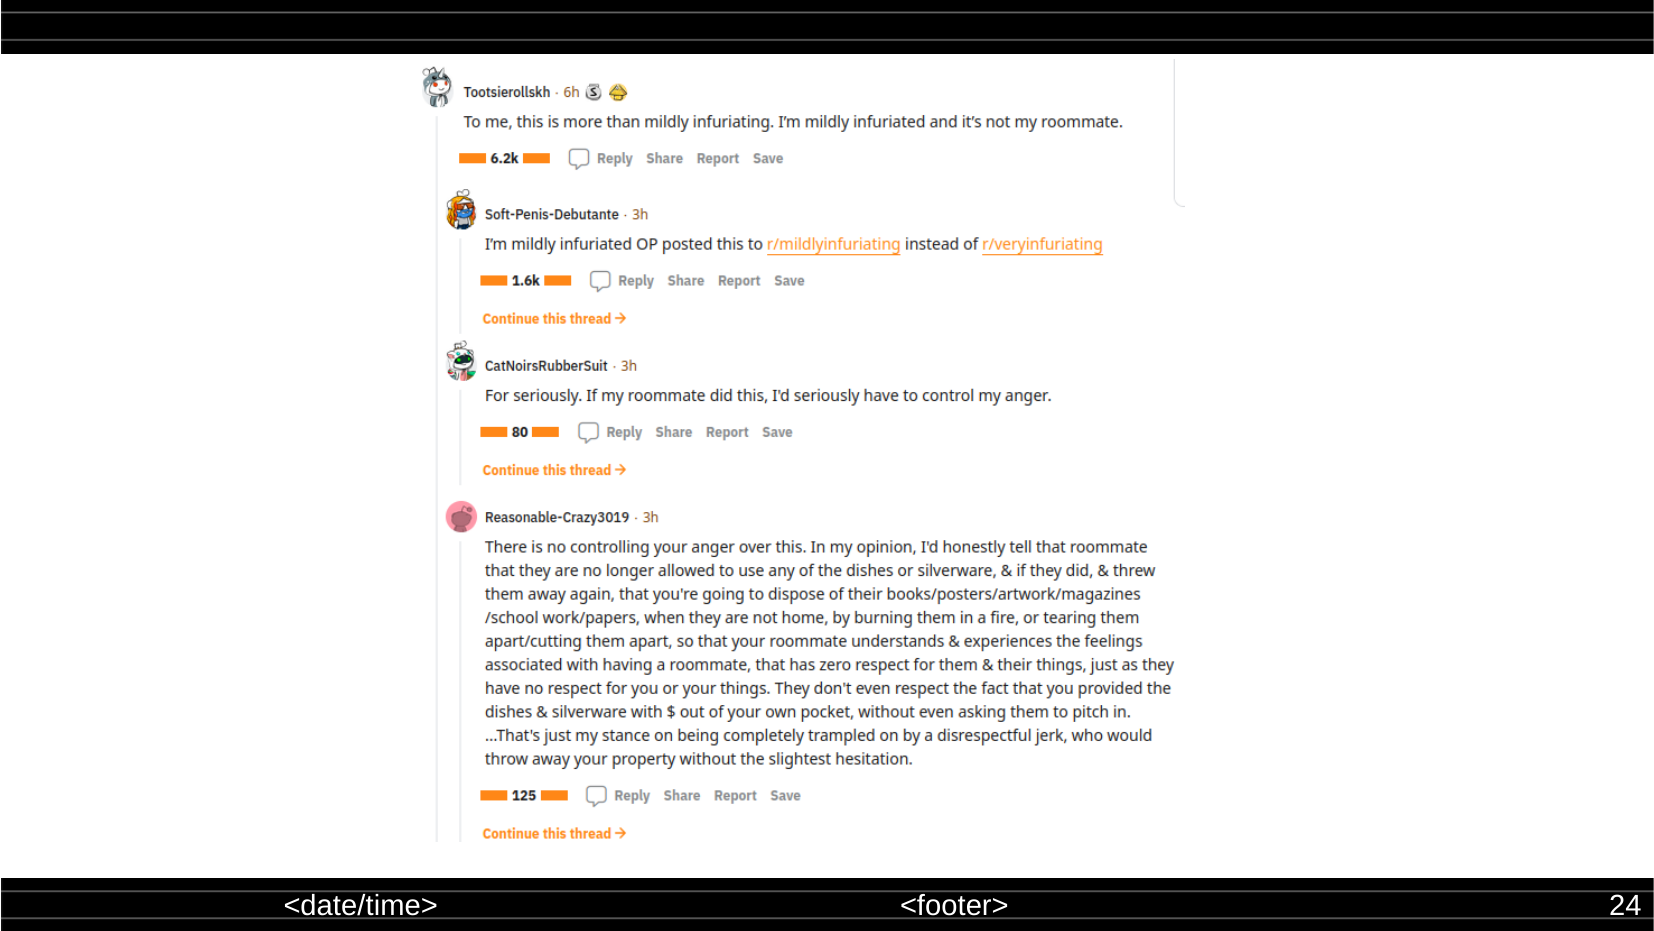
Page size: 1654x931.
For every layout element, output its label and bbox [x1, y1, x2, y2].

picture [1, 878, 1654, 931]
picture [1, 0, 1654, 54]
picture [419, 59, 1186, 843]
